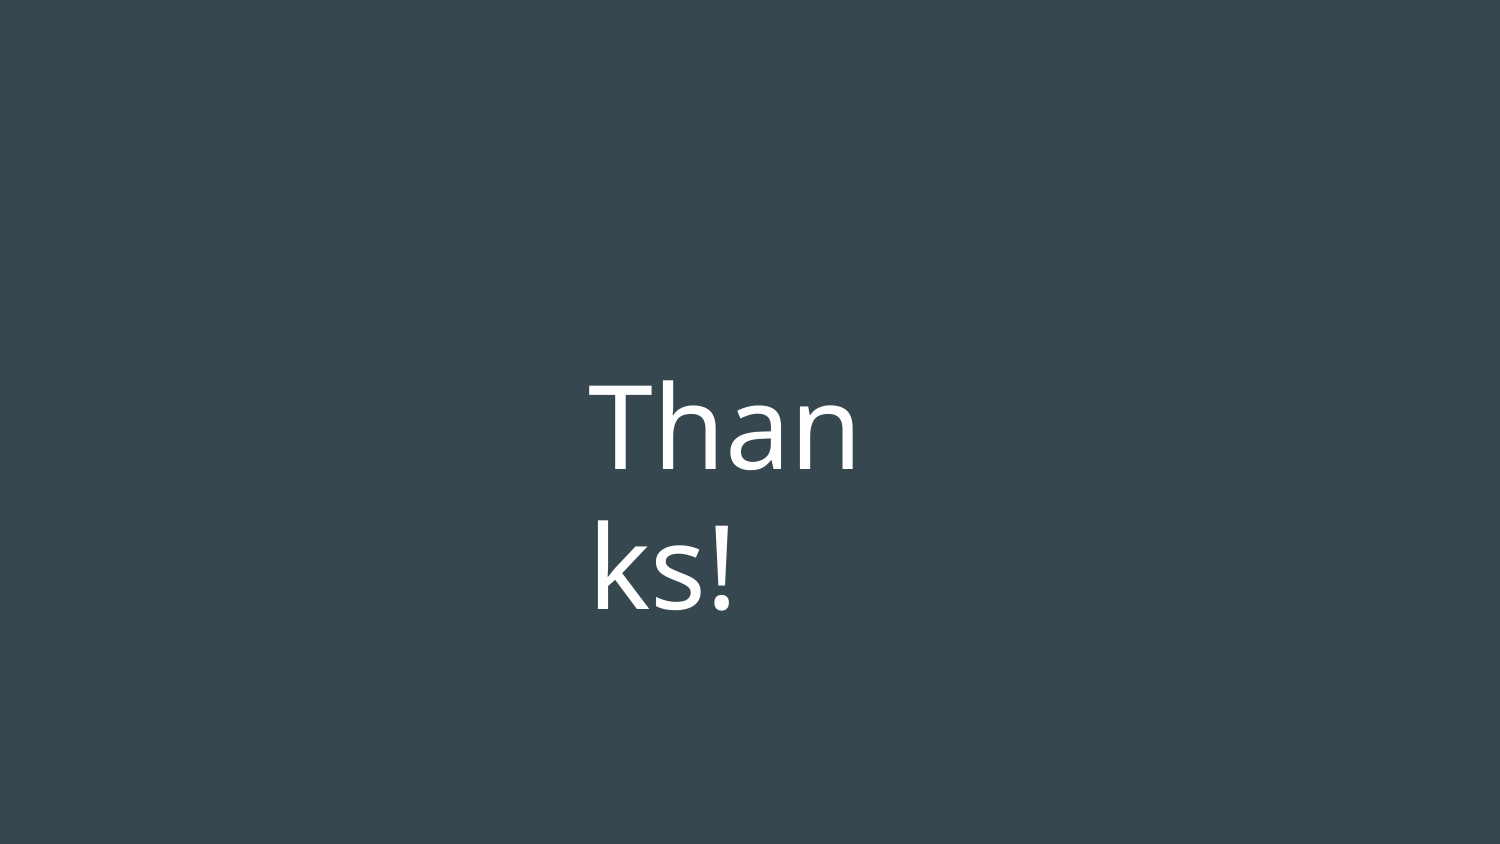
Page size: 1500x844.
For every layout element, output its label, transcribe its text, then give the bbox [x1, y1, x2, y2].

title Thanks! [573, 337, 927, 432]
